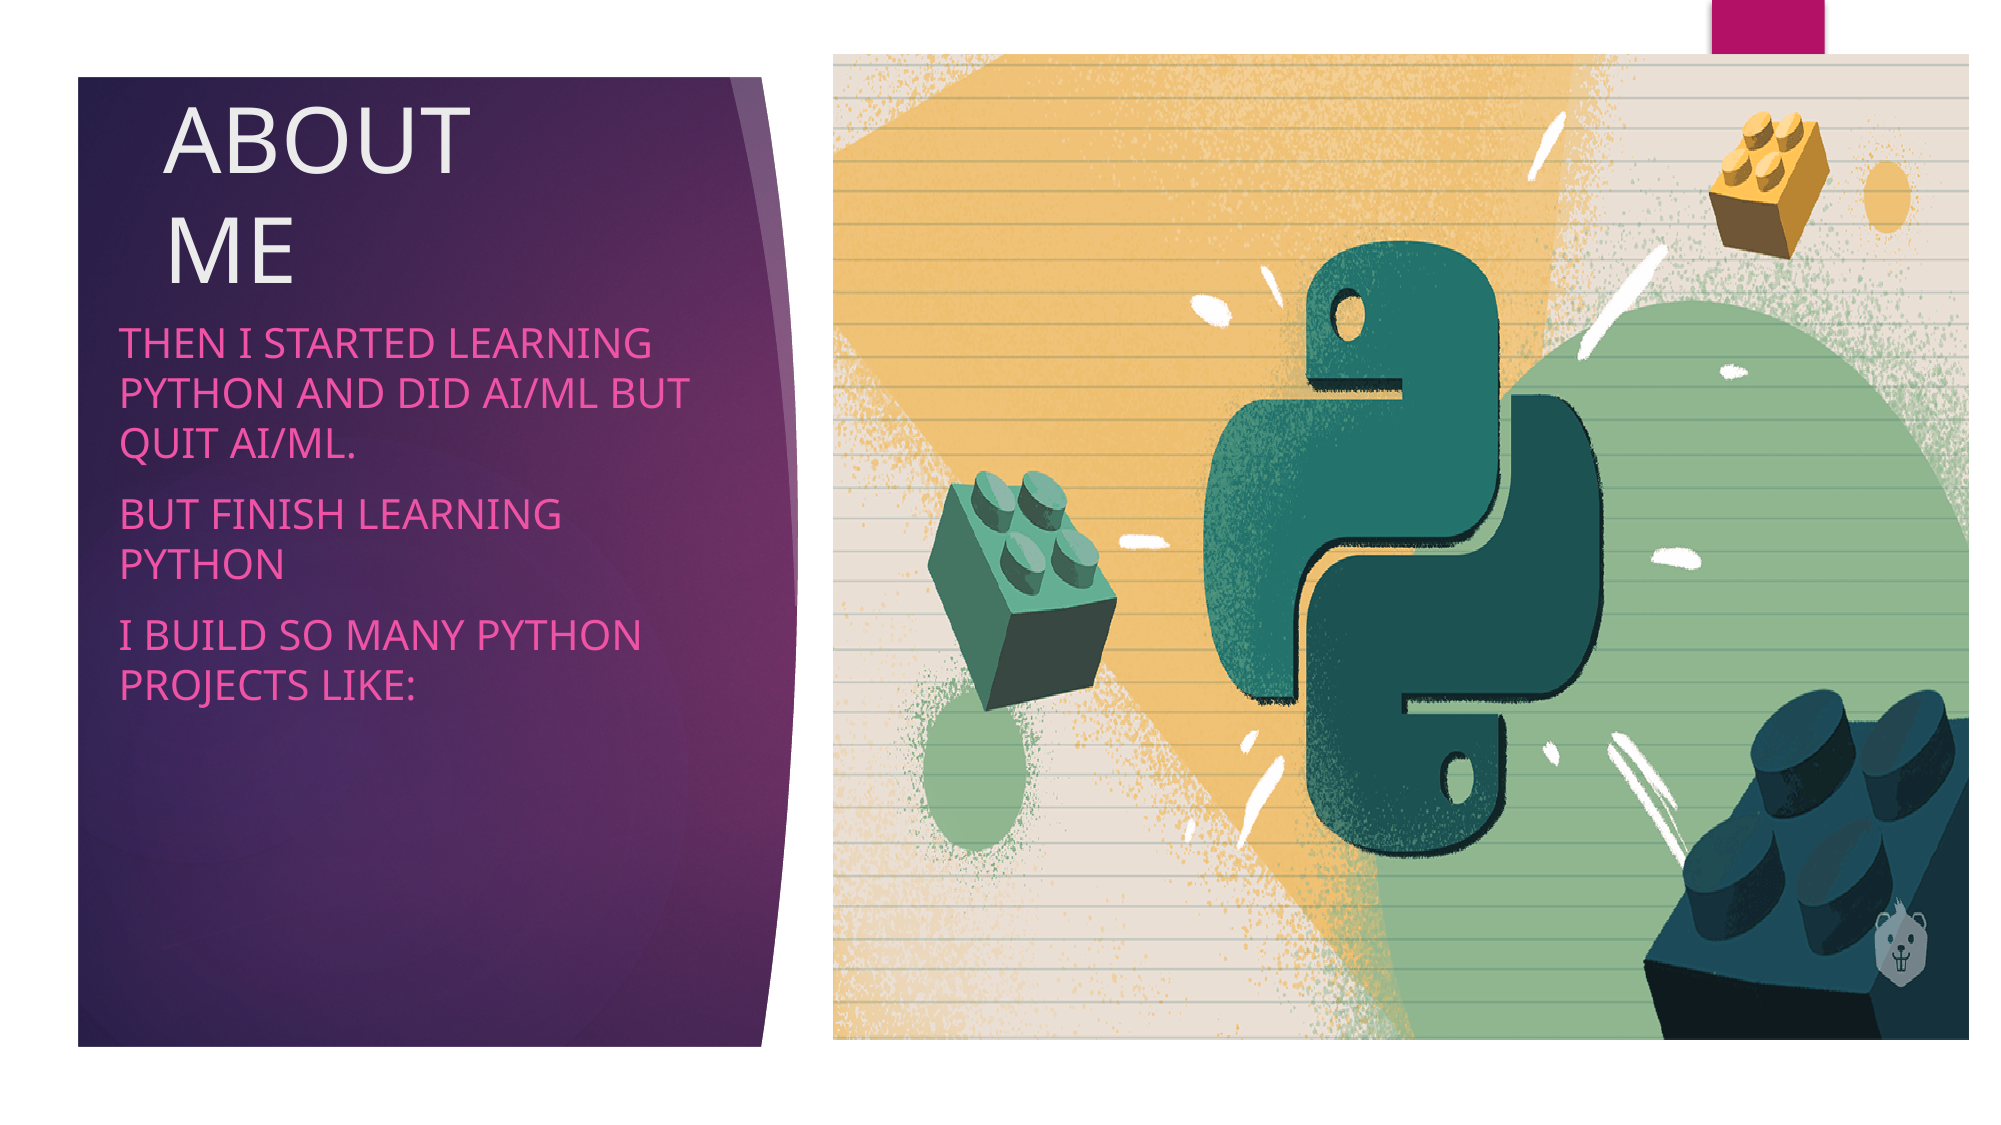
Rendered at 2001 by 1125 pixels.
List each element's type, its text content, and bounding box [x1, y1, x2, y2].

list THEN I STARTED LEARNING PYTHON AND DID AI/ML BUT QUIT AI/ML. BUT FINISH LEARNING PYTHON I BUILD SO MANY PYTHON PROJECTS LIKE: [103, 309, 723, 1040]
title ABOUT ME [148, 82, 607, 309]
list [832, 54, 1970, 1040]
